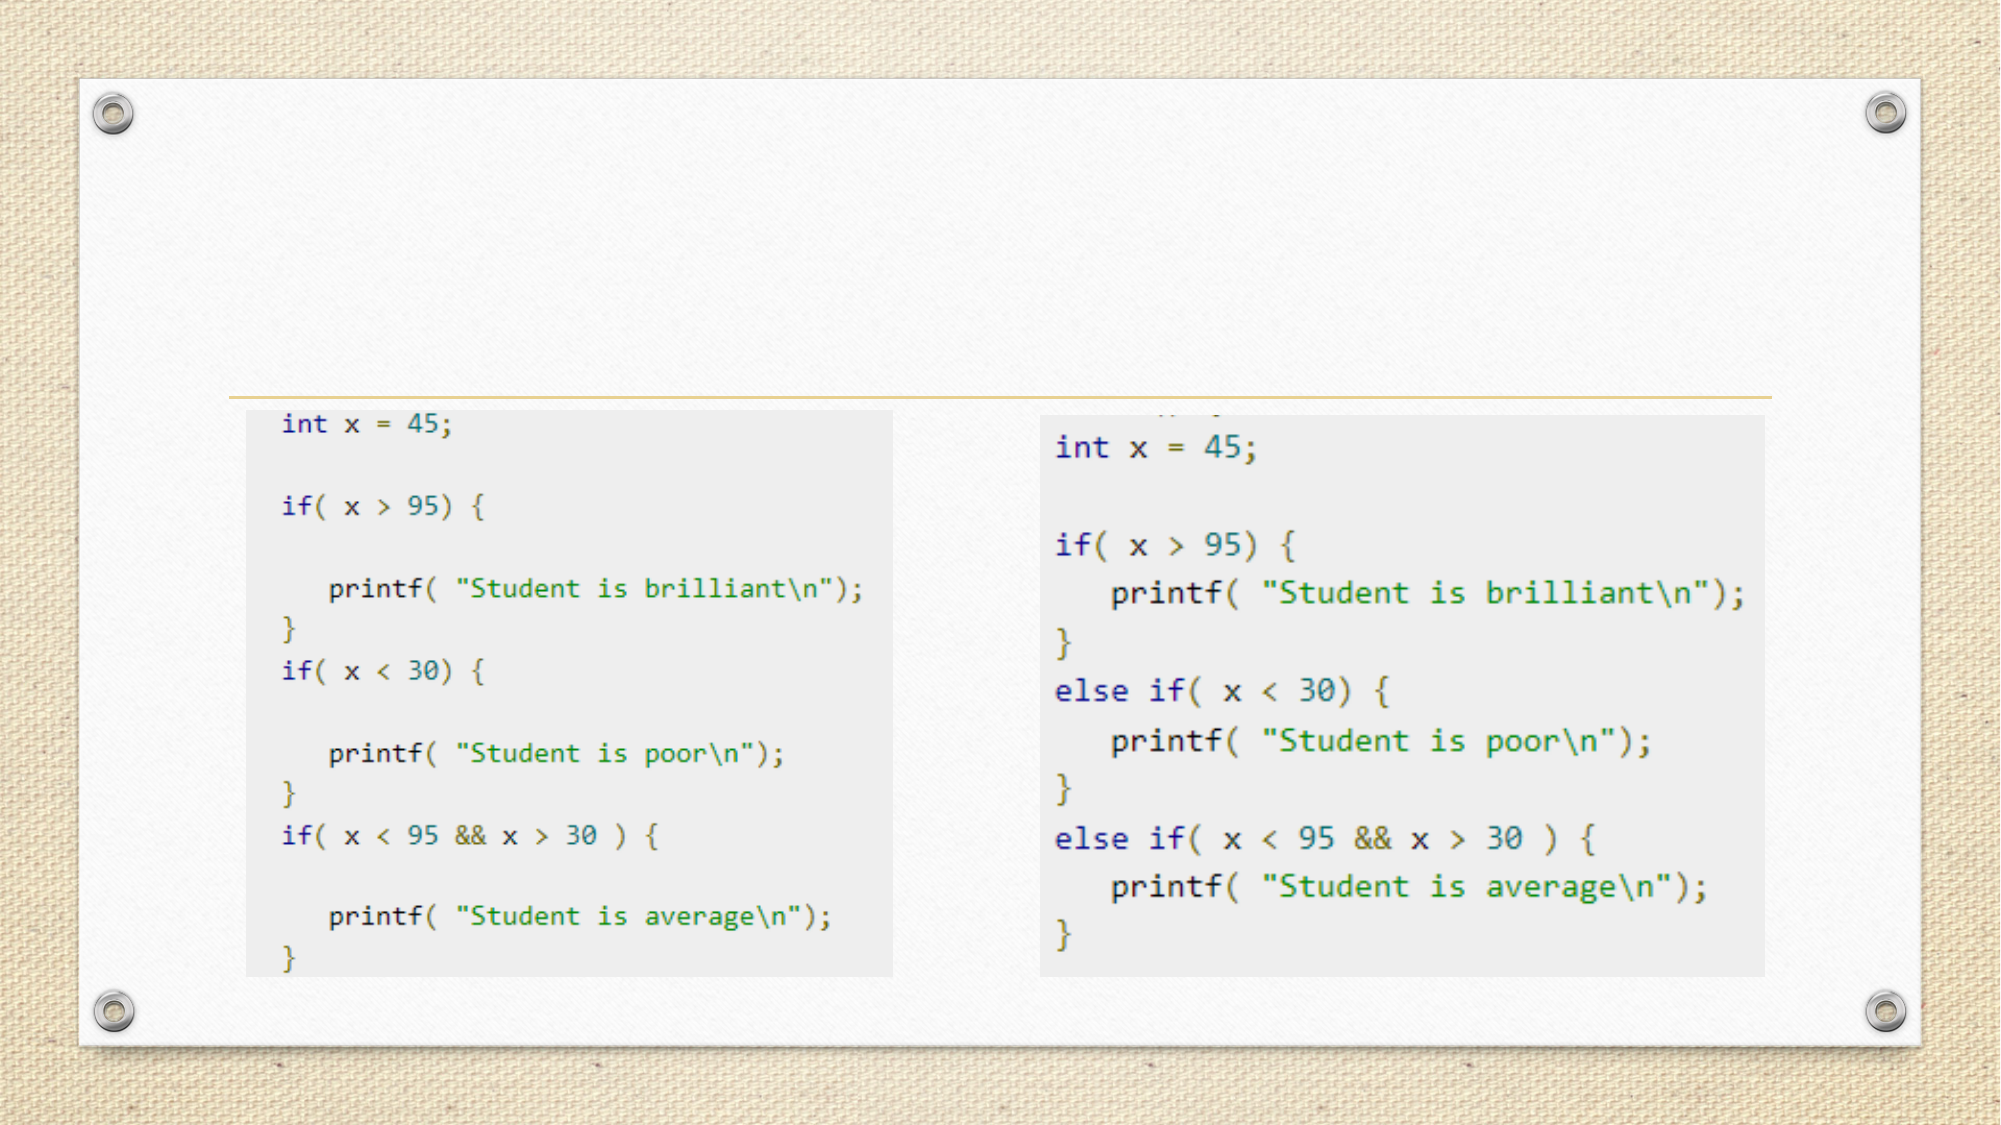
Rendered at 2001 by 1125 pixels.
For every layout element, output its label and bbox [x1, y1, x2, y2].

picture [0, 0, 2001, 1125]
list [246, 410, 893, 977]
